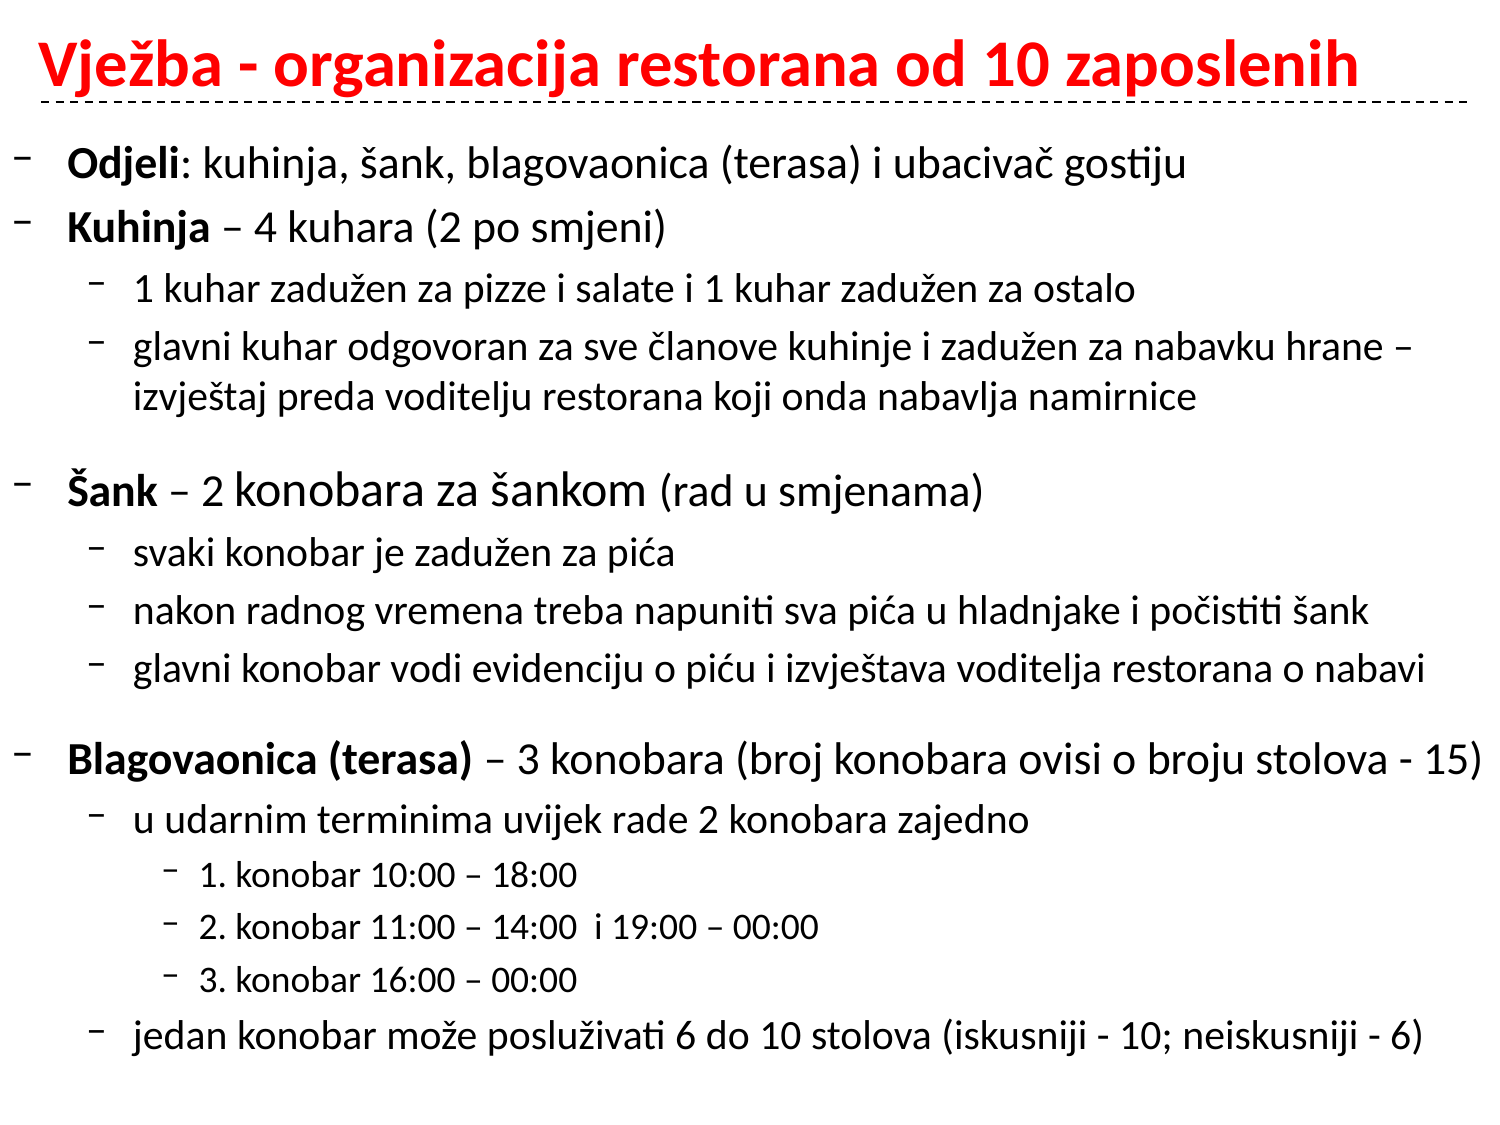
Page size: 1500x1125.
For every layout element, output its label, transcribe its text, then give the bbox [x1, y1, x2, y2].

list Odjeli: kuhinja, šank, blagovaonica (terasa) i ubacivač gostiju Kuhinja – 4 kuhara (2 po smjeni) 1 kuhar zadužen za pizze i salate i 1 kuhar zadužen za ostalo glavni kuhar odgovoran za sve članove kuhinje i zadužen za nabavku hrane – izvještaj preda voditelju restorana koji onda nabavlja namirnice Šank – 2 konobara za šankom (rad u smjenama) svaki konobar je zadužen za pića nakon radnog vremena treba napuniti sva pića u hladnjake i počistiti šank glavni konobar vodi evidenciju o piću i izvještava voditelja restorana o nabavi Blagovaonica (terasa) – 3 konobara (broj konobara ovisi o broju stolova - 15) u udarnim terminima uvijek rade 2 konobara zajedno 1. konobar 10:00 – 18:00 2. konobar 11:00 – 14:00 i 19:00 – 00:00 3. konobar 16:00 – 00:00 jedan konobar može posluživati 6 do 10 stolova (iskusniji - 10; neiskusniji - 6) [0, 124, 1500, 1125]
title Vježba - organizacija restorana od 10 zaposlenih [23, 7, 1477, 113]
